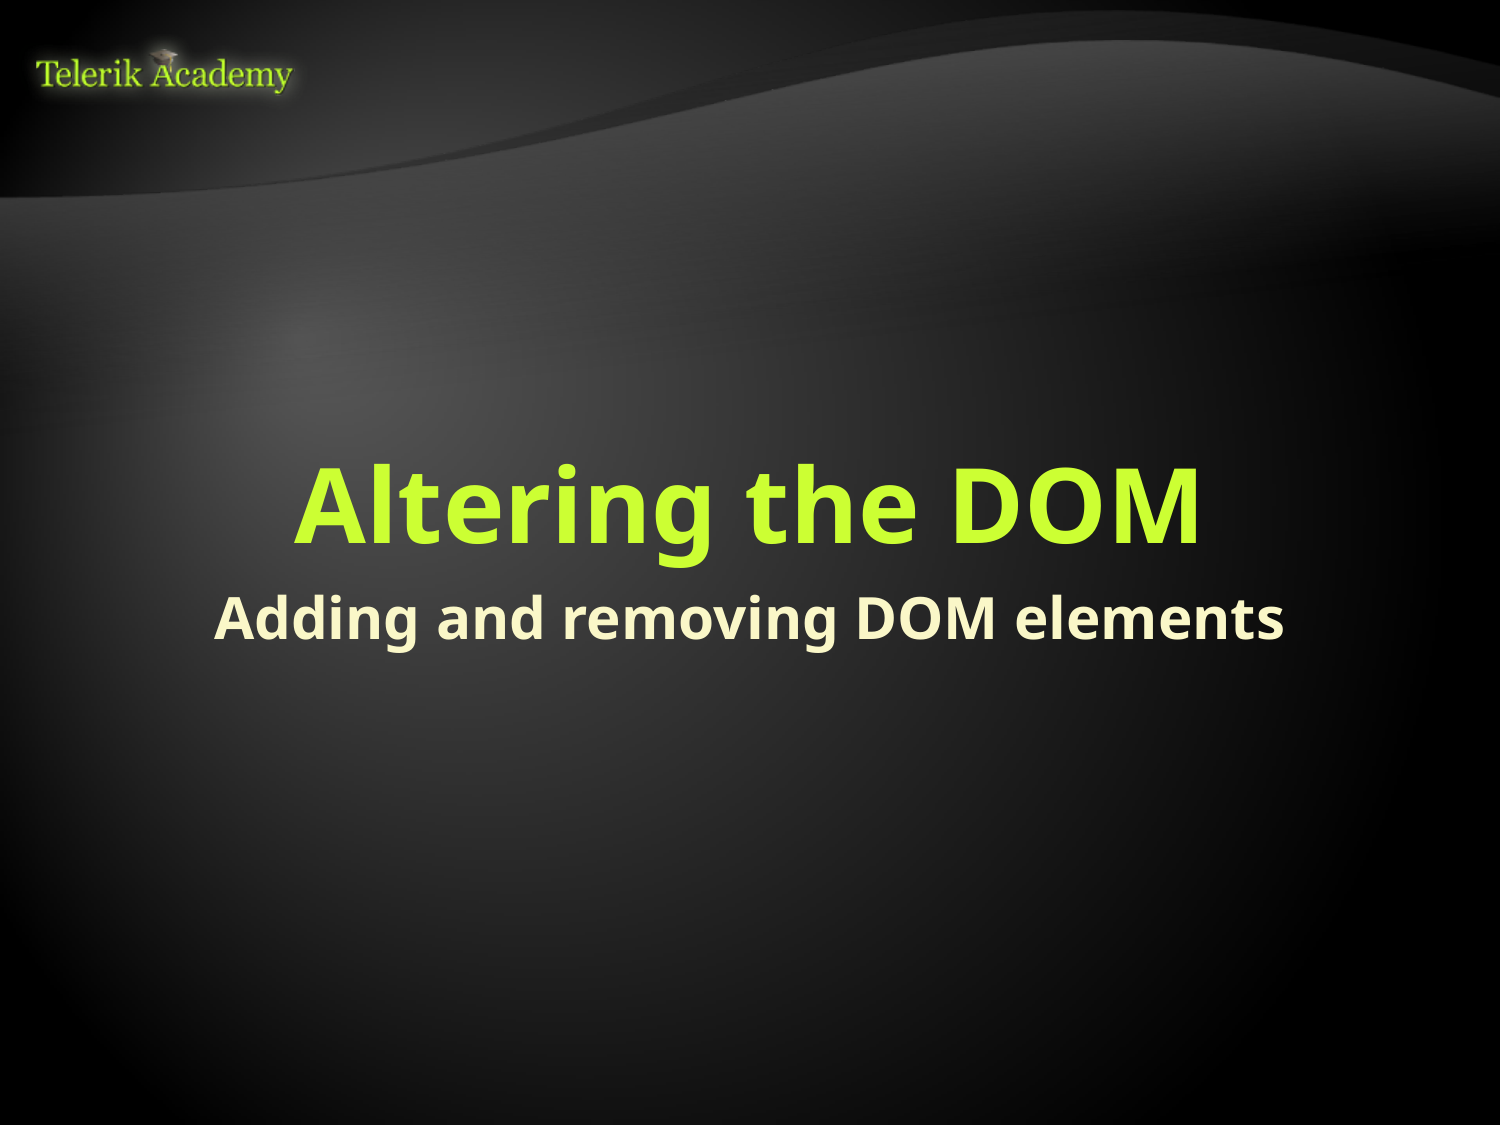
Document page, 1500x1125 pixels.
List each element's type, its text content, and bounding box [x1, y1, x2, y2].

subtitle Adding and removing DOM elements [99, 569, 1400, 663]
picture [0, 0, 1500, 1125]
title Altering the DOM [99, 450, 1400, 563]
